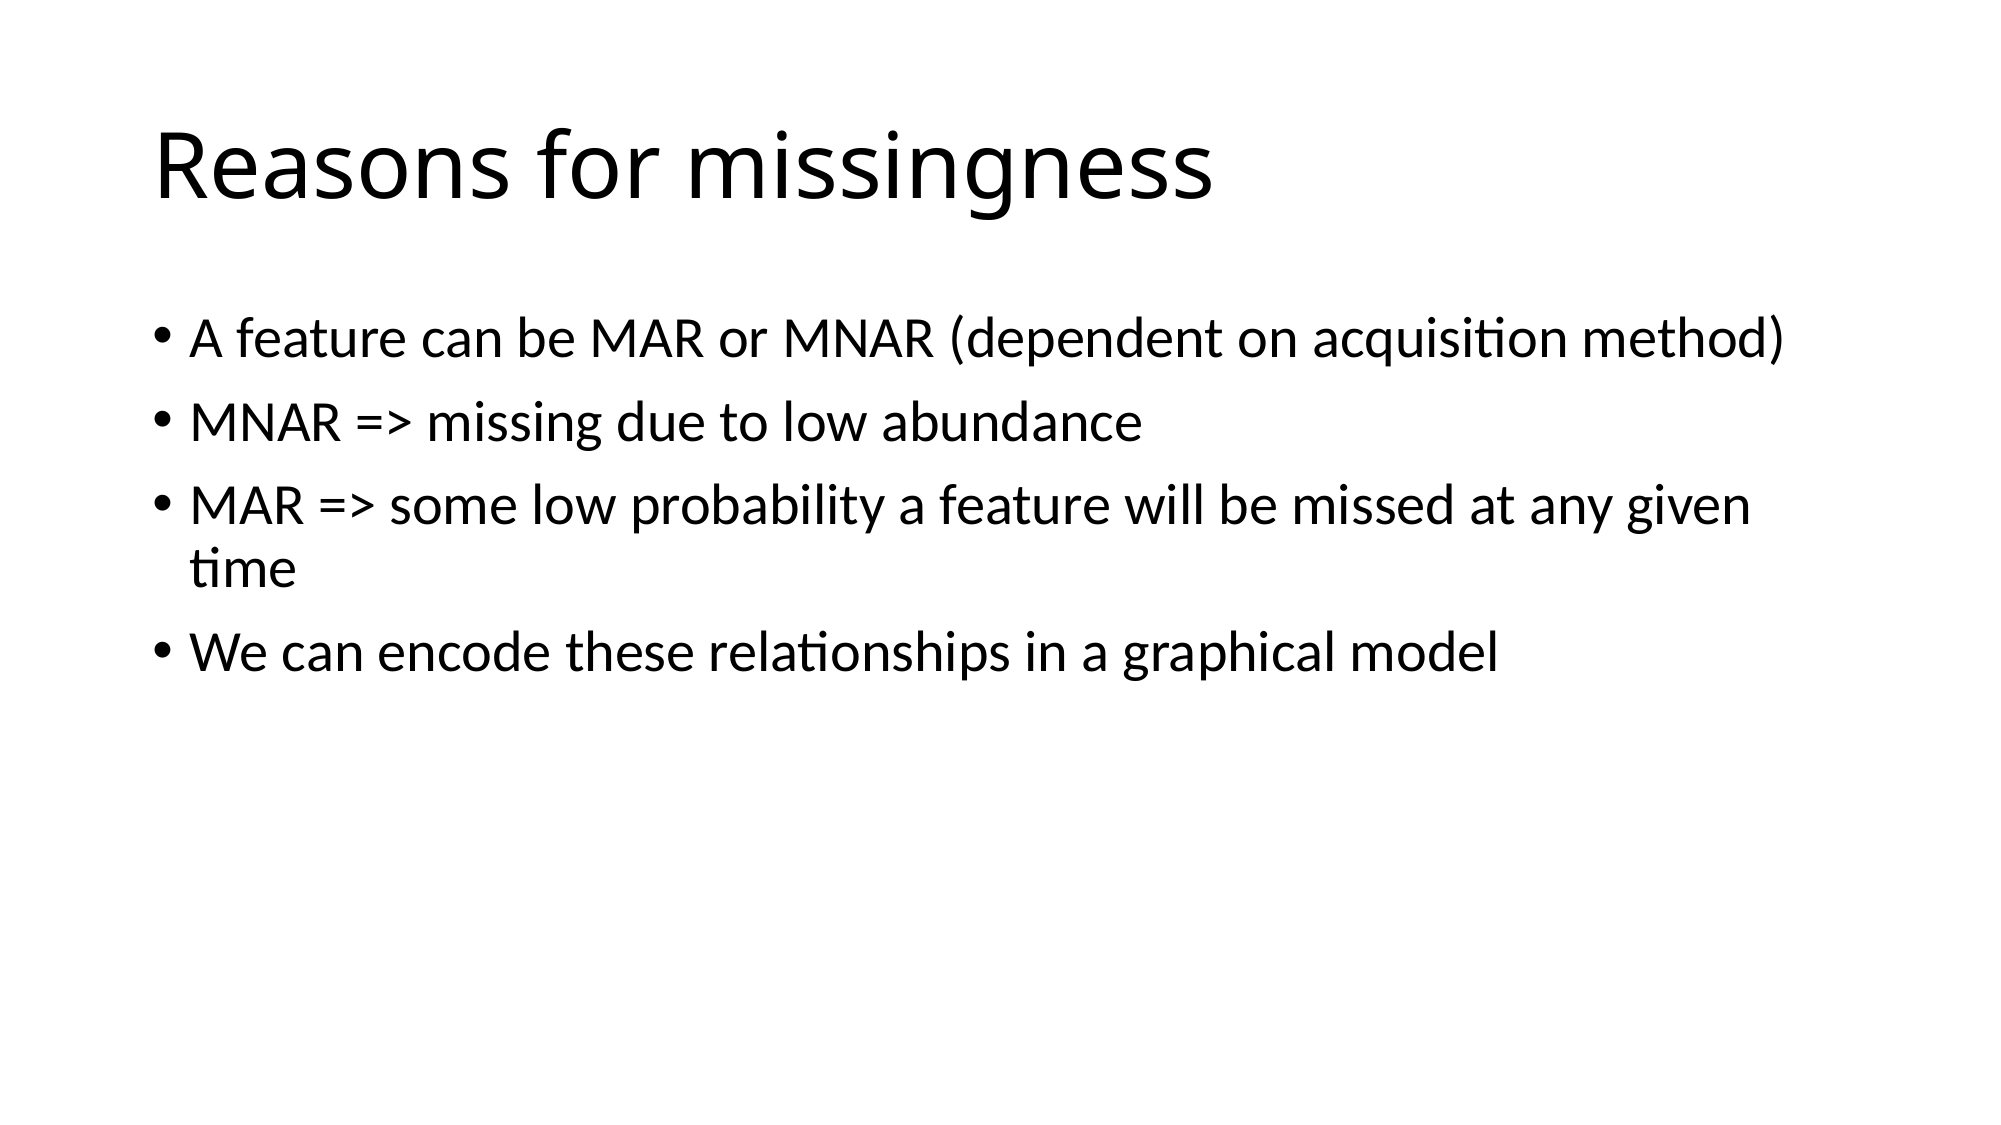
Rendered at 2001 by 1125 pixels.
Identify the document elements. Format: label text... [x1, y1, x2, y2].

list A feature can be MAR or MNAR (dependent on acquisition method) MNAR => missing due to low abundance MAR => some low probability a feature will be missed at any given time We can encode these relationships in a graphical model [137, 299, 1863, 1014]
title Reasons for missingness [137, 59, 1863, 278]
